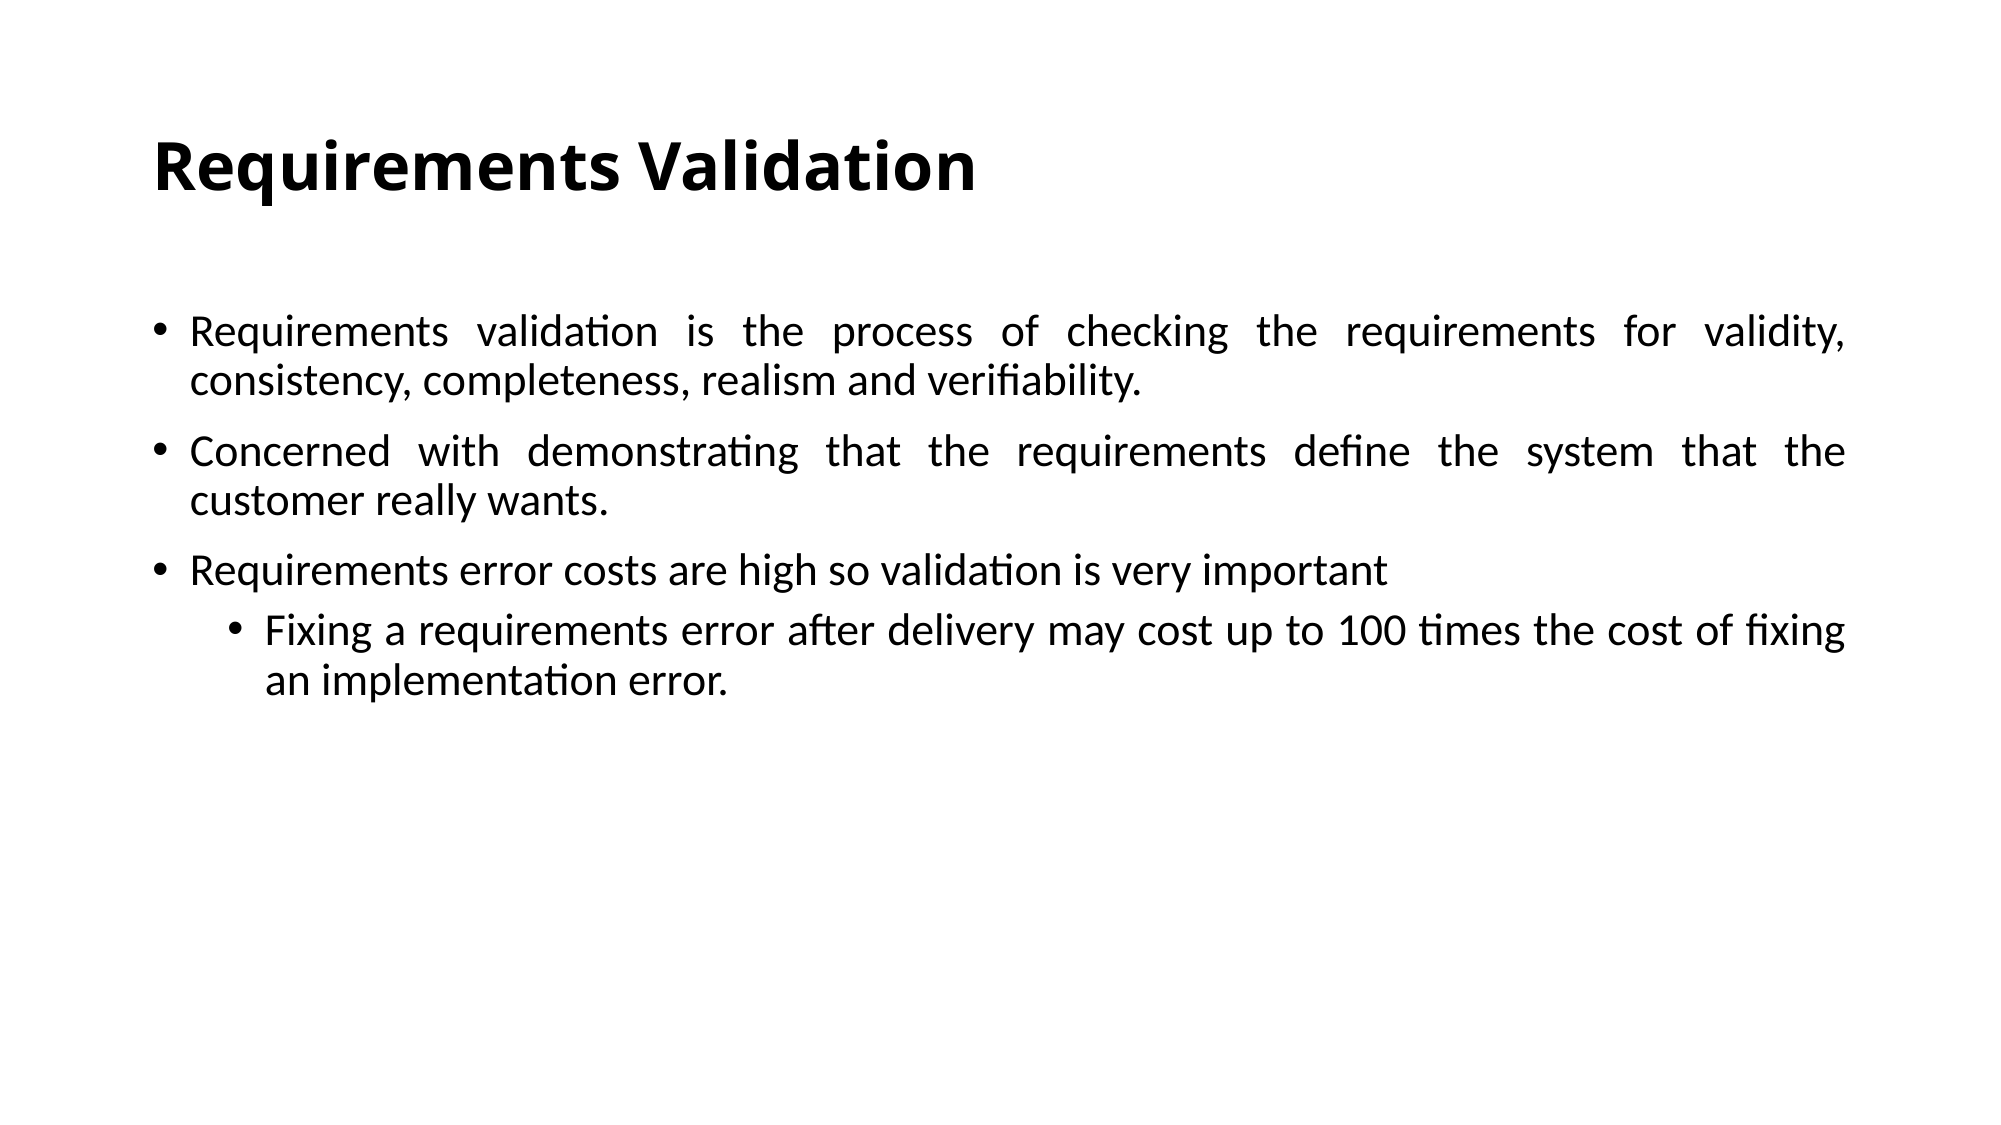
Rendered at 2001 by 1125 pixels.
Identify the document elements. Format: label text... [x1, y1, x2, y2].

title Requirements Validation [137, 59, 1863, 278]
list Requirements validation is the process of checking the requirements for validity, consistency, completeness, realism and verifiability. Concerned with demonstrating that the requirements define the system that the customer really wants. Requirements error costs are high so validation is very important Fixing a requirements error after delivery may cost up to 100 times the cost of fixing an implementation error. [137, 299, 1863, 1014]
